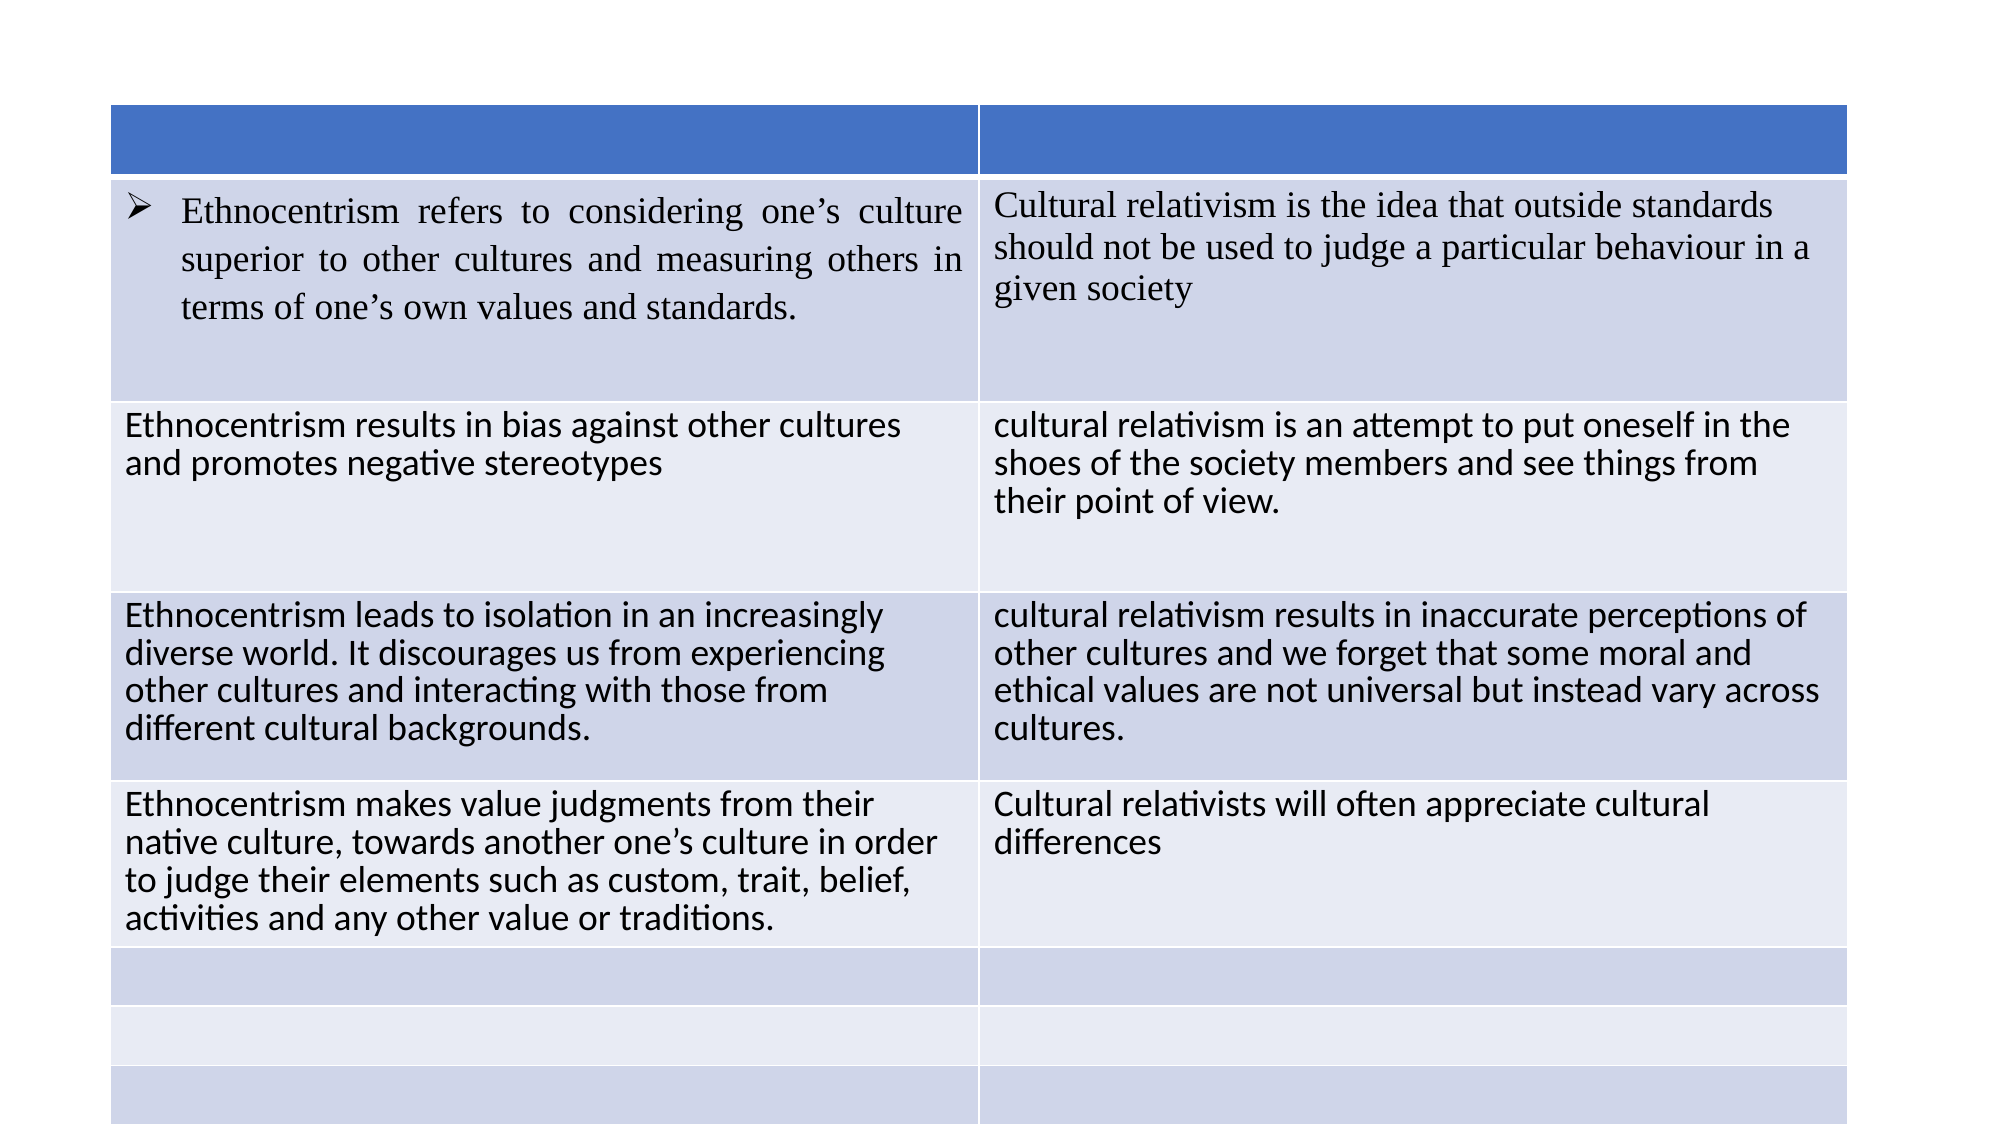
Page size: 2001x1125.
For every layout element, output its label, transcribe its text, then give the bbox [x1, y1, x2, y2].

table_cell Ethnocentrism refers to considering one’s culture superior to other cultures and measuring others in terms of one’s own values and standards. [111, 180, 978, 401]
table_cell [111, 1066, 978, 1124]
table_cell [980, 948, 1847, 1005]
table_cell [111, 948, 978, 1005]
table_cell Cultural relativism is the idea that outside standards should not be used to judge a particular behaviour in a given society [980, 180, 1847, 401]
table_cell [980, 1007, 1847, 1065]
table_cell cultural relativism is an attempt to put oneself in the shoes of the society members and see things from their point of view. [980, 403, 1847, 591]
table_cell [980, 1066, 1847, 1124]
table_header [980, 105, 1847, 174]
table_cell Cultural relativists will often appreciate cultural differences [980, 782, 1847, 946]
table_cell Ethnocentrism results in bias against other cultures and promotes negative stereotypes [111, 403, 978, 591]
table_cell cultural relativism results in inaccurate perceptions of other cultures and we forget that some moral and ethical values are not universal but instead vary across cultures. [980, 593, 1847, 780]
table_cell Ethnocentrism leads to isolation in an increasingly diverse world. It discourages us from experiencing other cultures and interacting with those from different cultural backgrounds. [111, 593, 978, 780]
table_cell [111, 1007, 978, 1065]
table_cell Ethnocentrism makes value judgments from their native culture, towards another one’s culture in order to judge their elements such as custom, trait, belief, activities and any other value or traditions. [111, 782, 978, 946]
table_header [111, 105, 978, 174]
